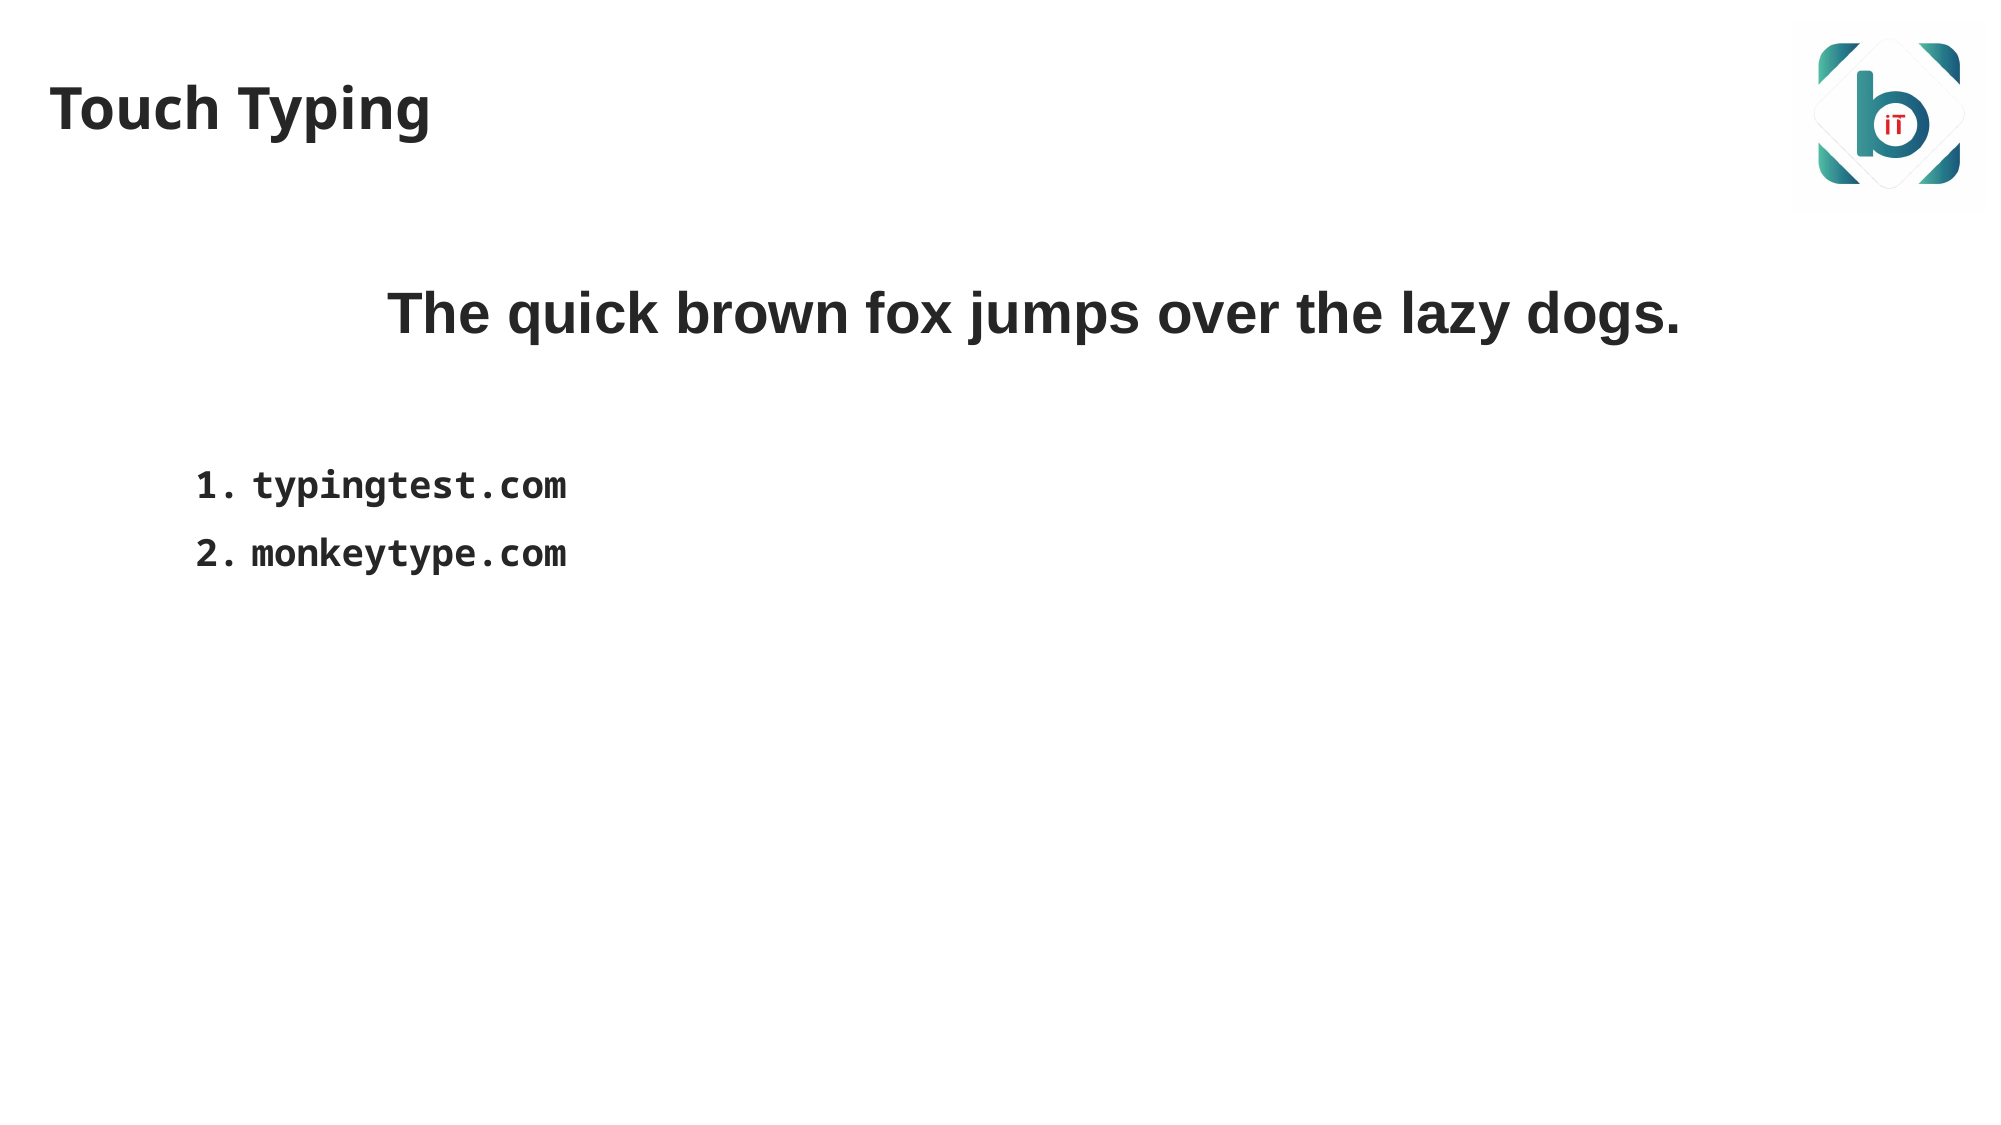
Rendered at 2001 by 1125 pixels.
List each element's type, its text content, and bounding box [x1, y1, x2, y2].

text_box The quick brown fox jumps over the lazy dogs. [360, 267, 1711, 353]
text_box typingtest.com monkeytype.com [180, 431, 1890, 582]
picture [1793, 21, 1986, 213]
text_box Touch Typing [35, 64, 448, 149]
